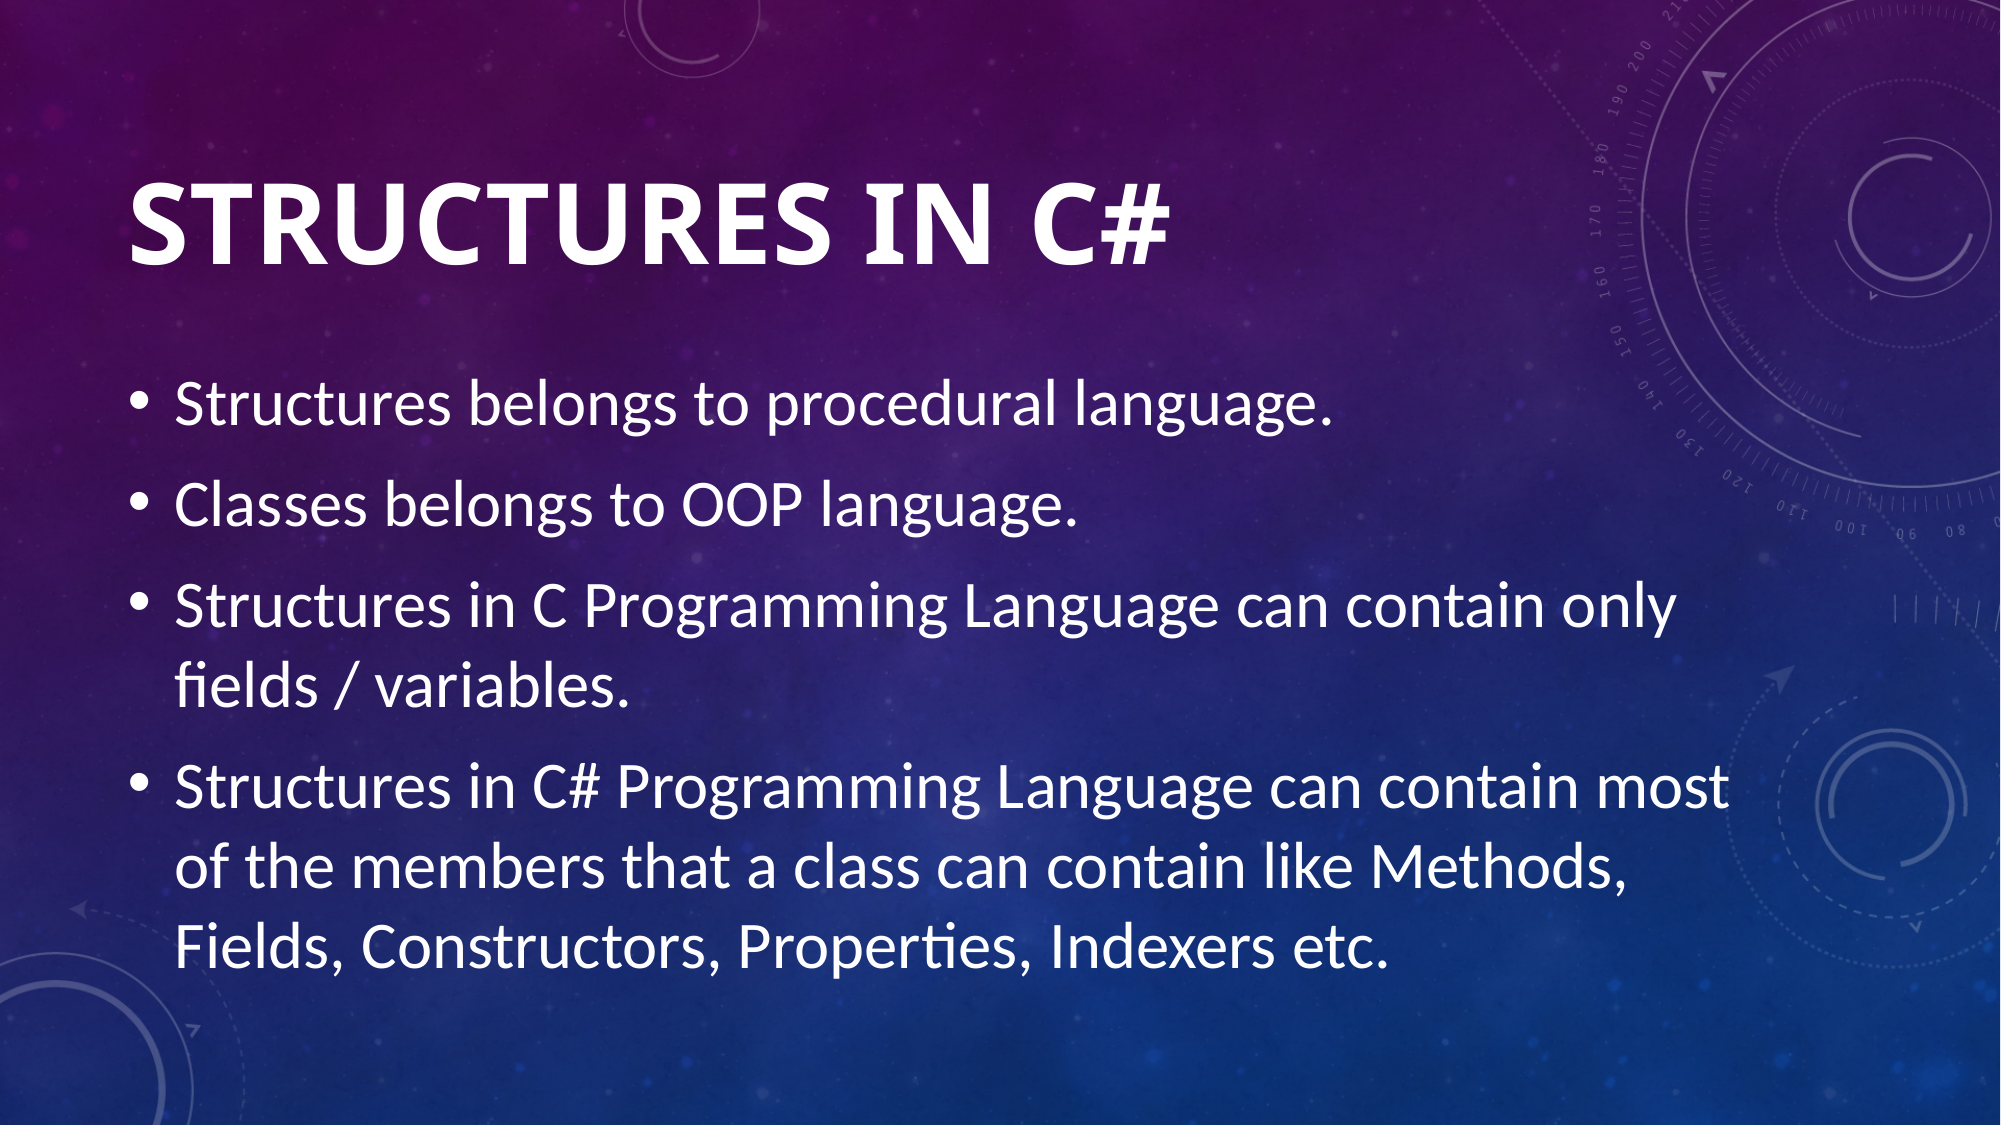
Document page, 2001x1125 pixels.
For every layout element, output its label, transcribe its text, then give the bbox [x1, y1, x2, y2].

picture [0, 0, 2001, 1125]
list Structures belongs to procedural language. Classes belongs to OOP language. Structures in C Programming Language can contain only fields / variables. Structures in C# Programming Language can contain most of the members that a class can contain like Methods, Fields, Constructors, Properties, Indexers etc. [112, 351, 1775, 1025]
title STRUCTURES IN C# [112, 99, 1775, 339]
